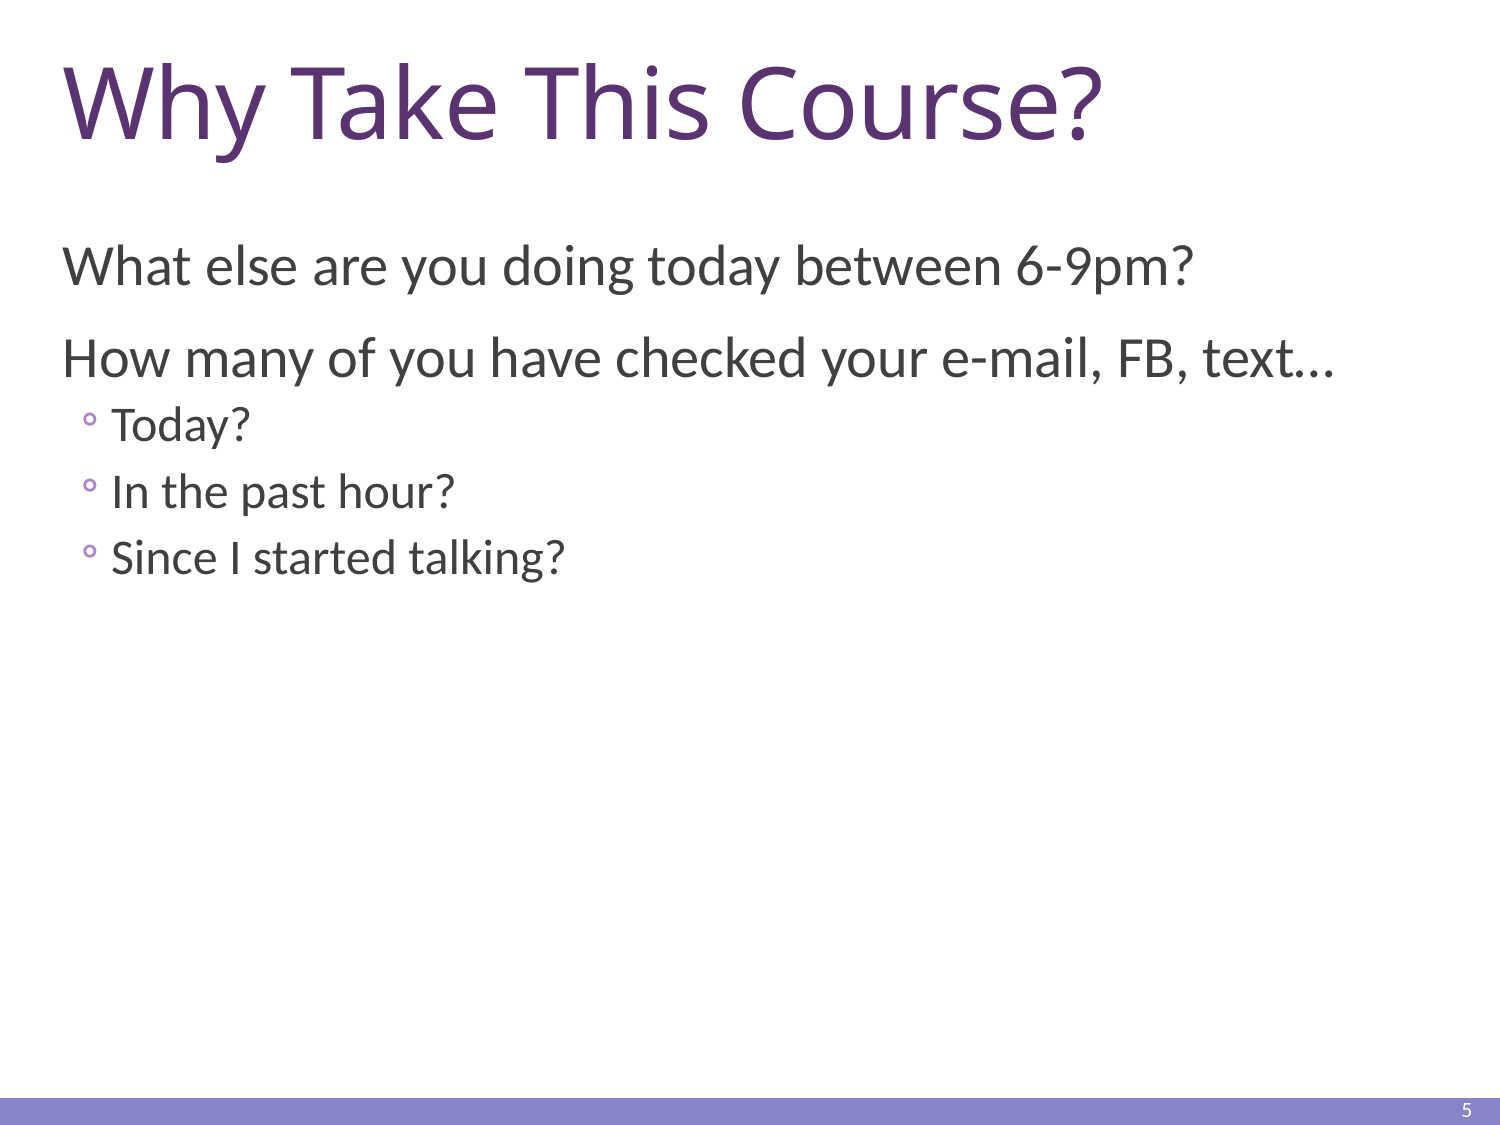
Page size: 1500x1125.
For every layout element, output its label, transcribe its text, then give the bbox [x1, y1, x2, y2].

slide_number 5 [1326, 1091, 1488, 1125]
list What else are you doing today between 6-9pm? How many of you have checked your e-mail, FB, text… Today? In the past hour? Since I started talking? [48, 227, 1470, 1014]
title Why Take This Course? [48, 47, 1470, 168]
